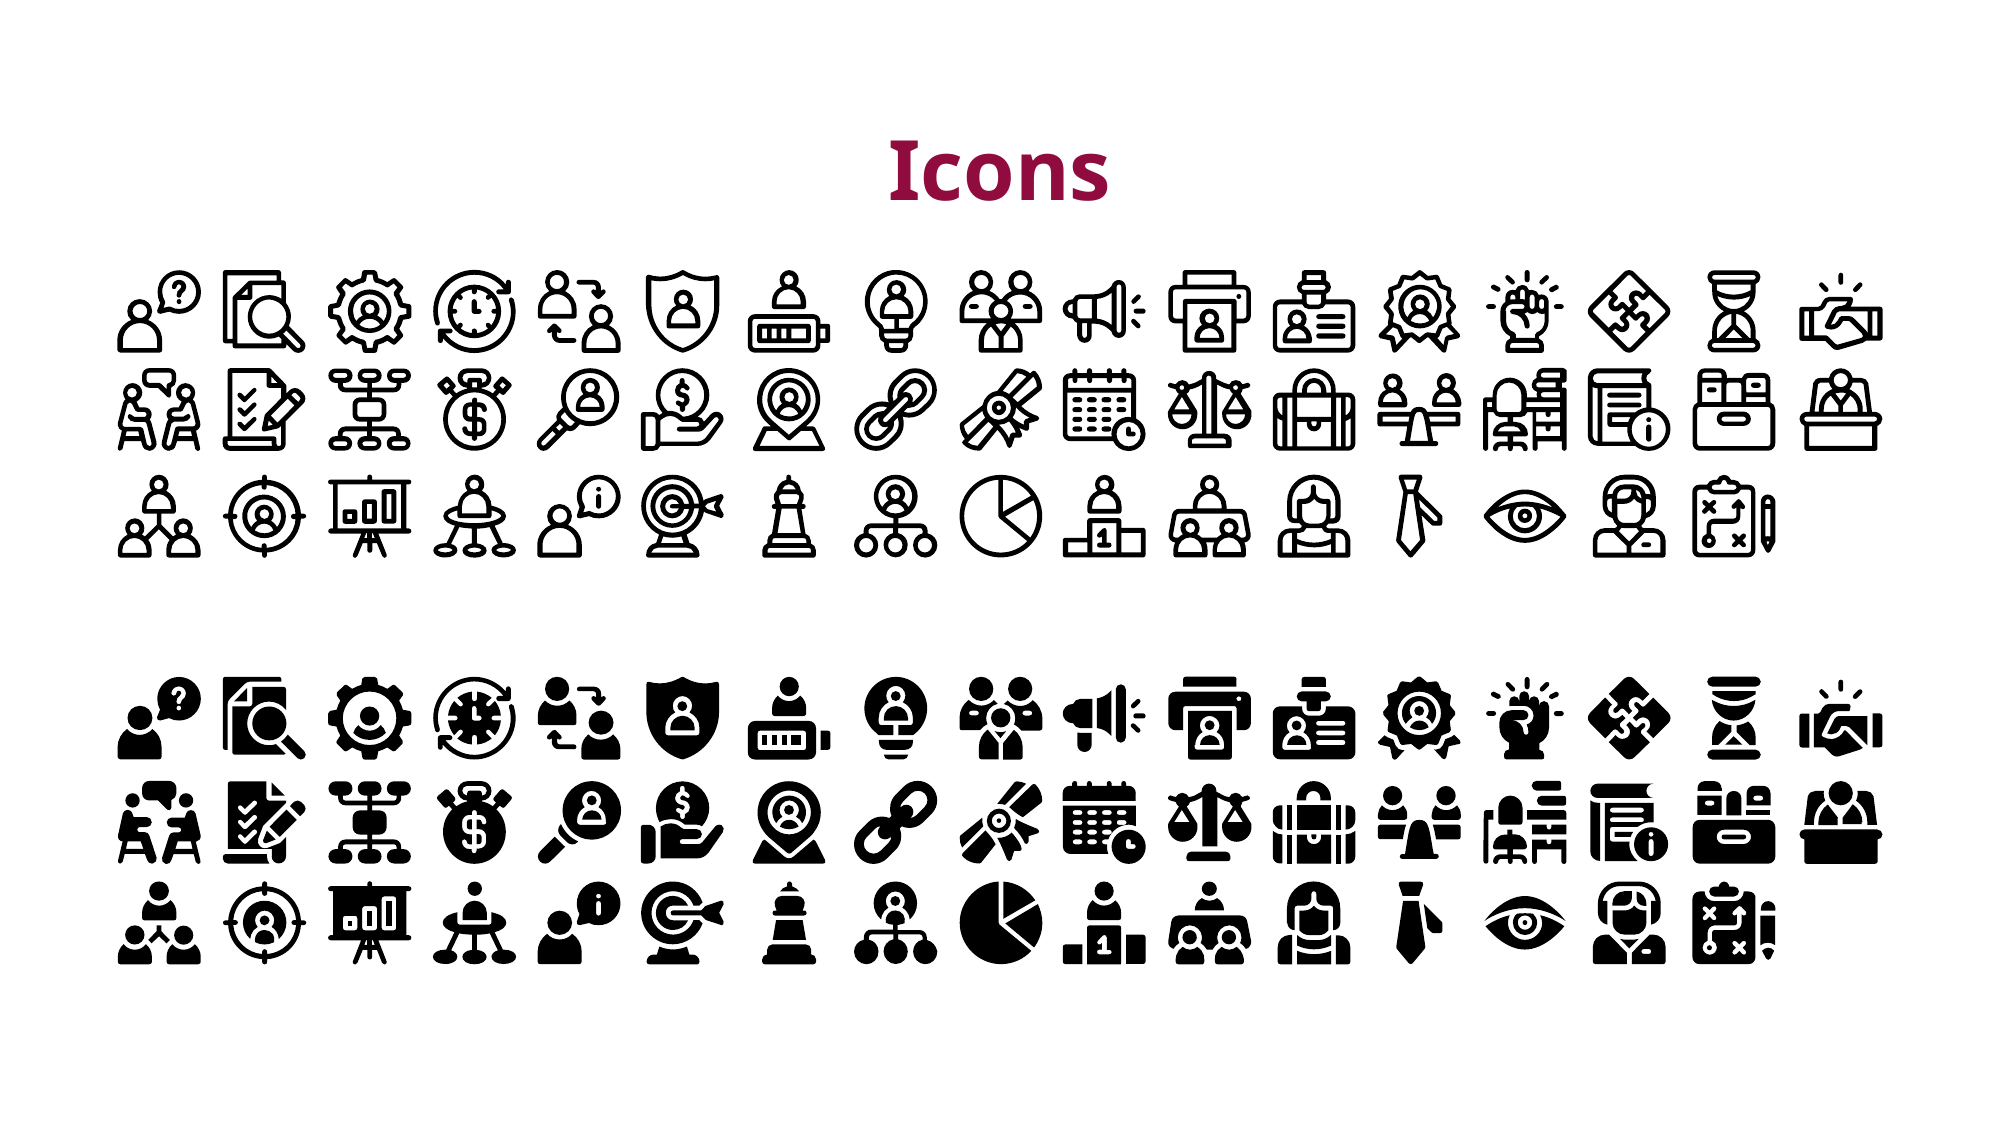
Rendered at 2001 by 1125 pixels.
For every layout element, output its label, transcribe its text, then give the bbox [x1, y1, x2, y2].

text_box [117, 269, 1883, 965]
text_box Icons [0, 110, 2000, 225]
